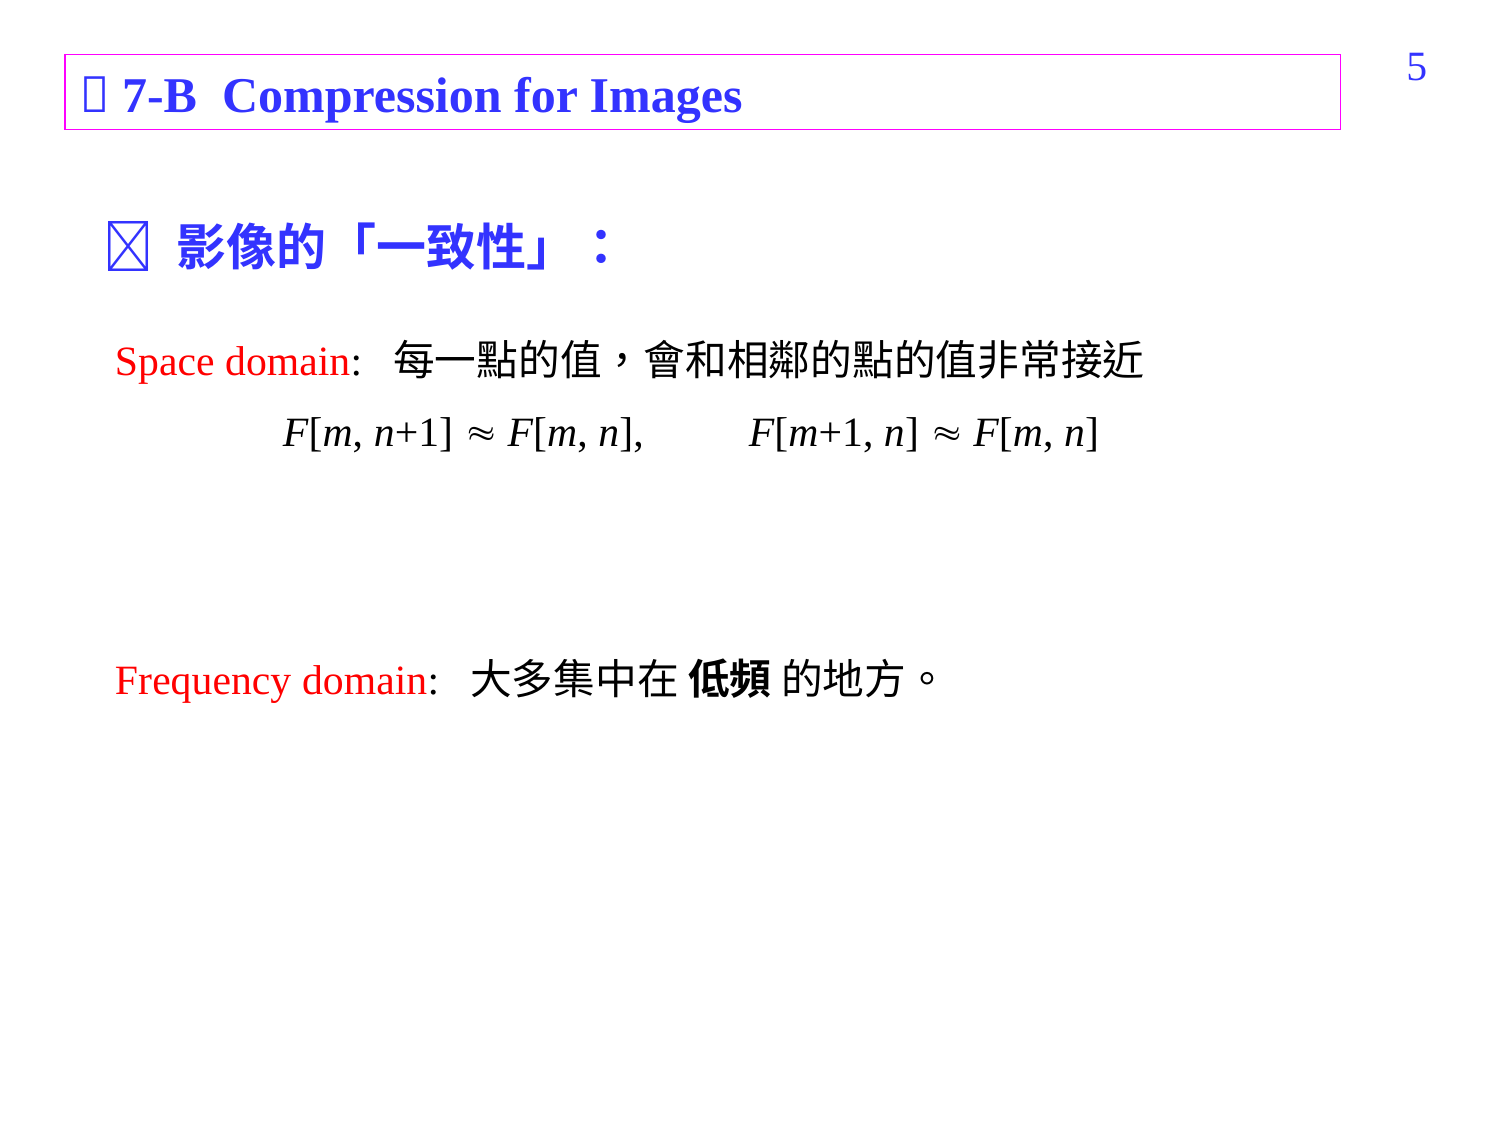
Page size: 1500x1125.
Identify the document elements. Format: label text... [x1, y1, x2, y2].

text_box Space domain: 每一點的值，會和相鄰的點的值非常接近 F[m, n+1]  F[m, n], F[m+1, n]  F[m, n] [100, 326, 1270, 462]
text_box  影像的「一致性」： [88, 207, 750, 283]
slide_number 247 [1092, 30, 1443, 110]
text_box Frequency domain: 大多集中在 低頻 的地方。 [100, 645, 1140, 711]
text_box  7-B Compression for Images [64, 54, 1341, 130]
